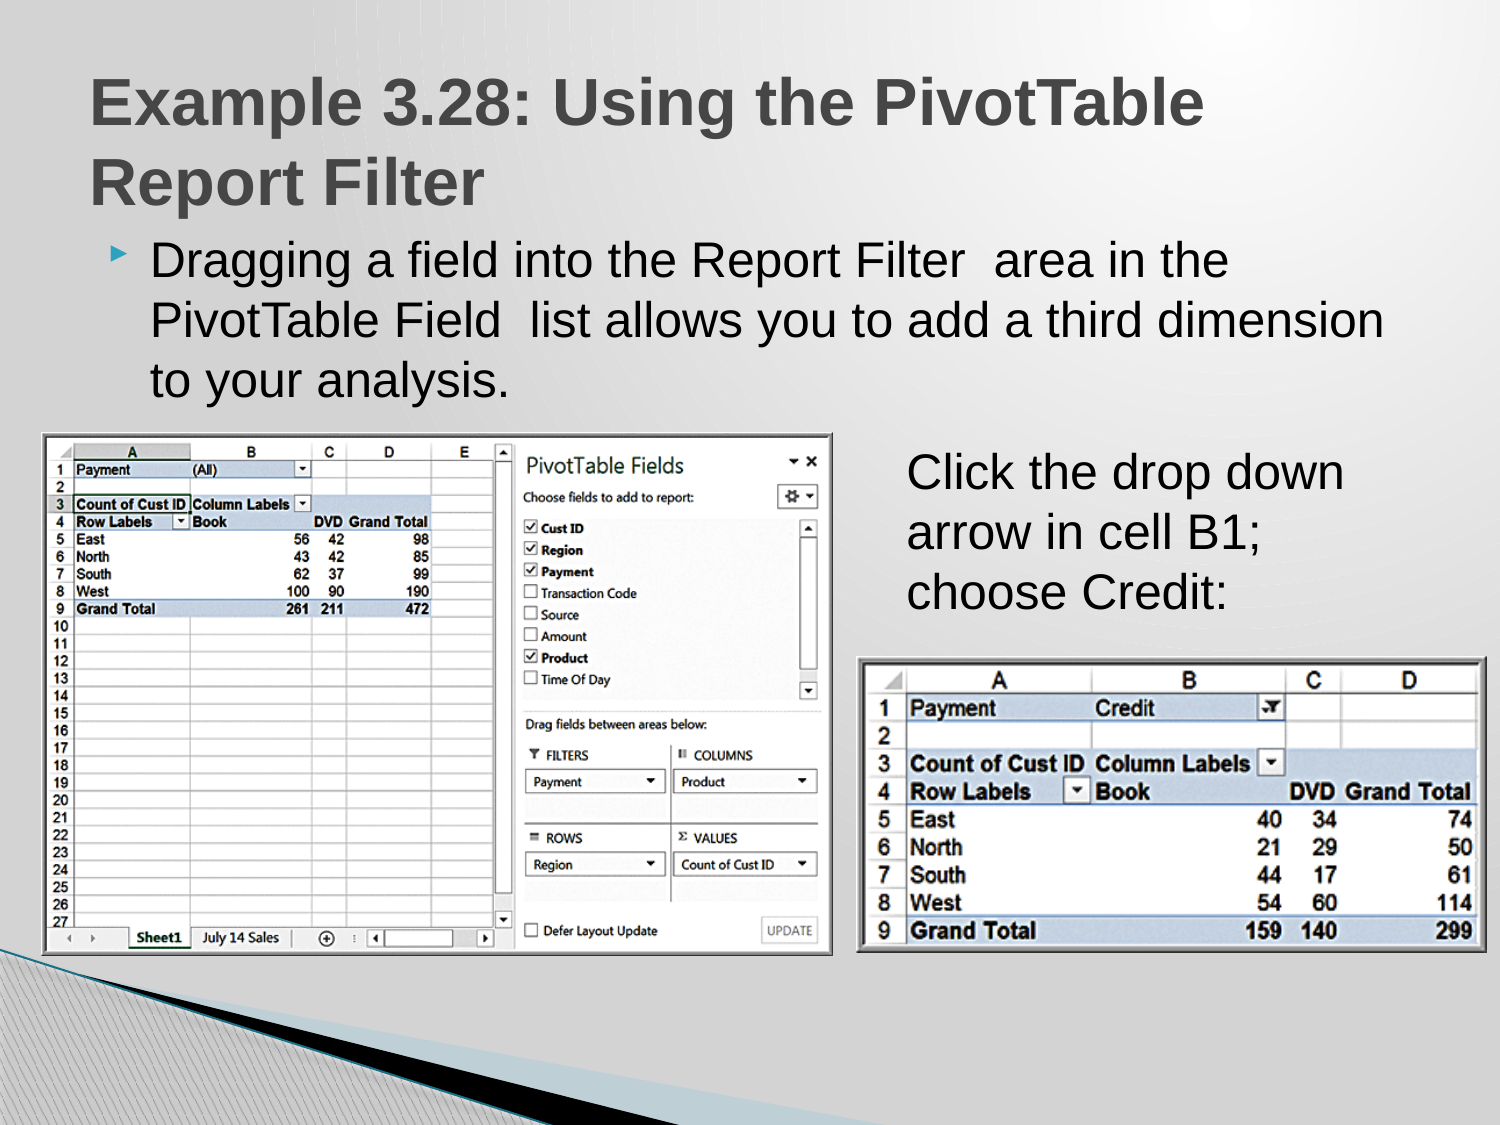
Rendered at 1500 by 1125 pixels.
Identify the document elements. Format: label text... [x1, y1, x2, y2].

picture [856, 656, 1488, 953]
text_box Click the drop down arrow in cell B1; choose Credit: [891, 432, 1436, 628]
picture [41, 432, 833, 957]
list Dragging a field into the Report Filter area in the PivotTable Field list allows you to add a third dimension to your analysis. [74, 219, 1426, 986]
title Example 3.28: Using the PivotTable Report Filter [75, 45, 1425, 233]
